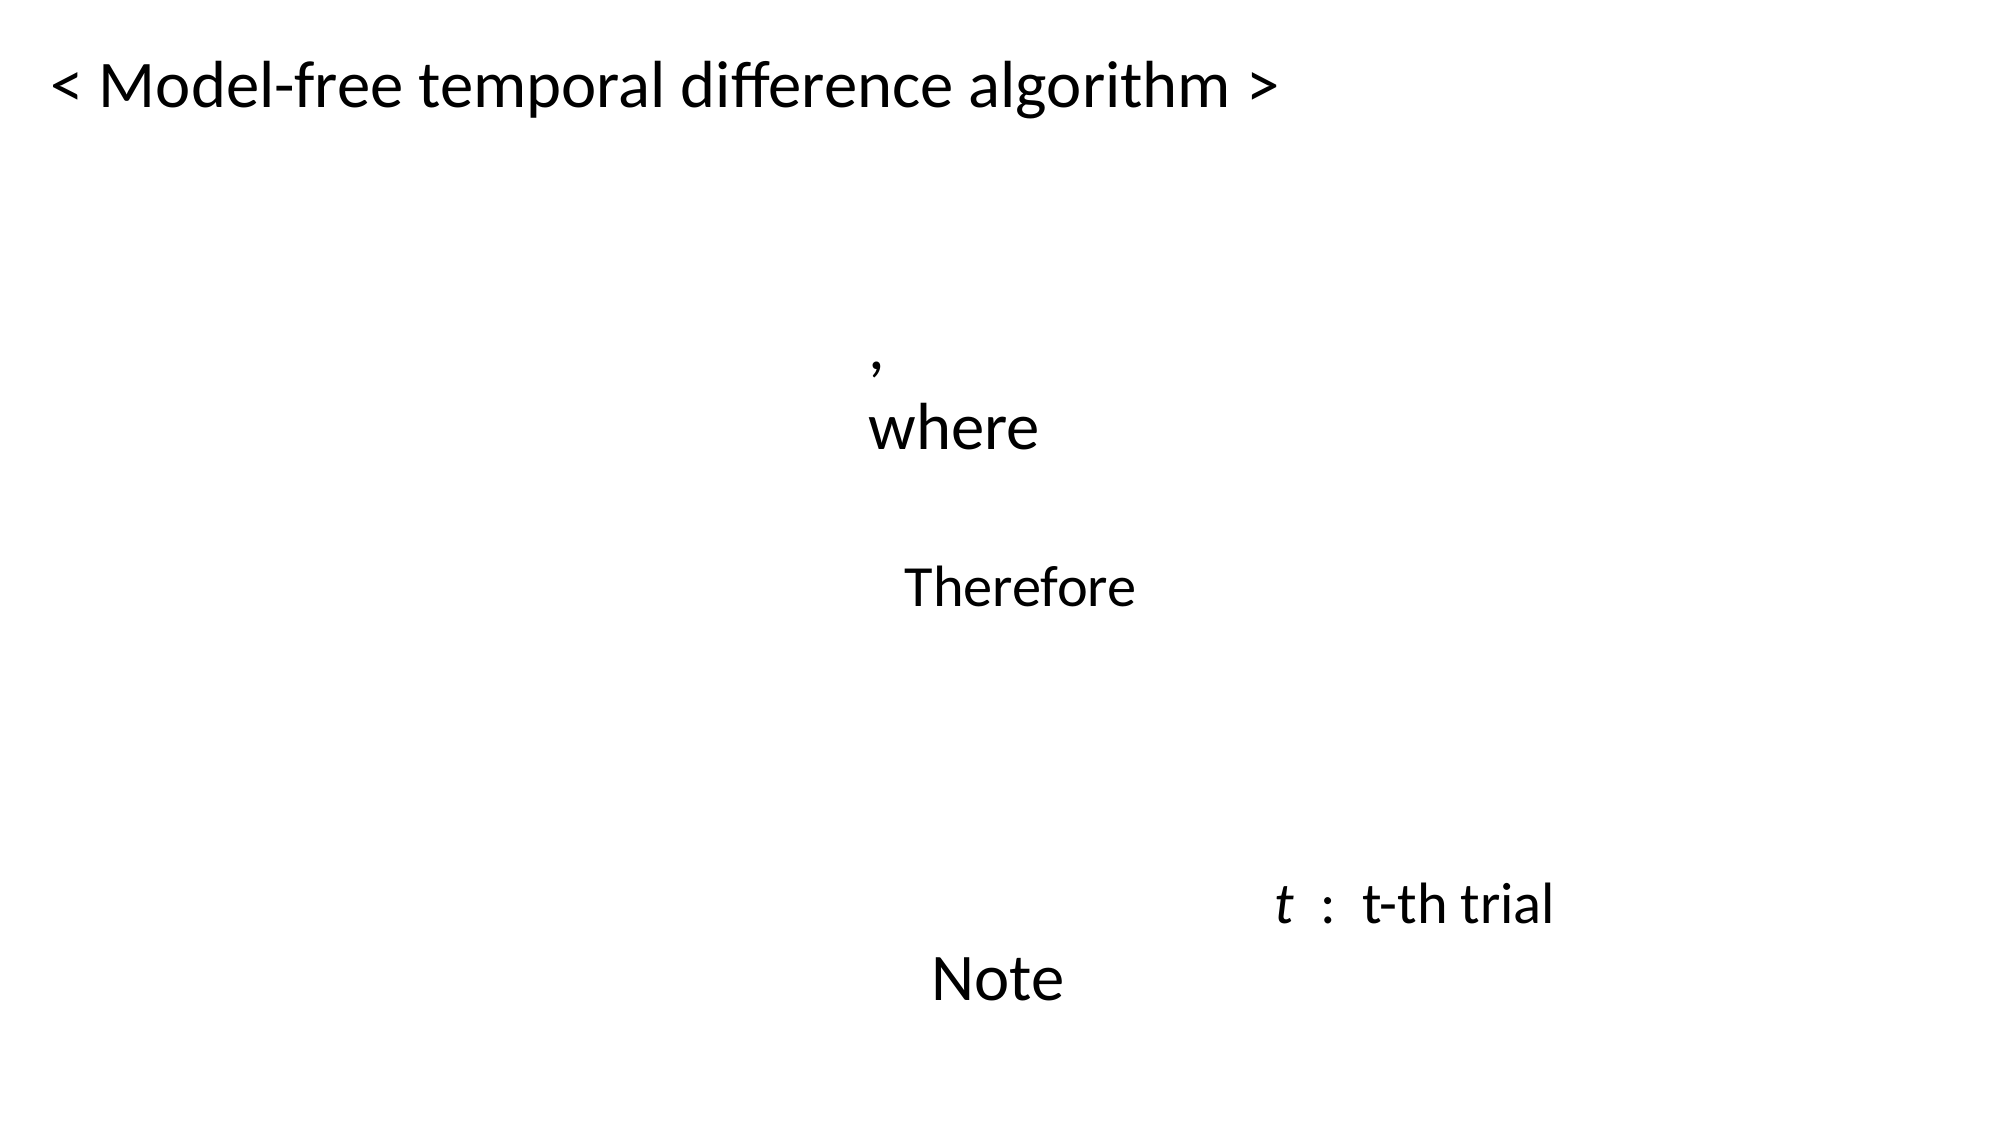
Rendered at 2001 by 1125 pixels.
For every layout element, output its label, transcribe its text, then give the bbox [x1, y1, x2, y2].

text_box < Model-free temporal difference algorithm > [36, 33, 1296, 129]
text_box Note [916, 926, 1125, 1021]
